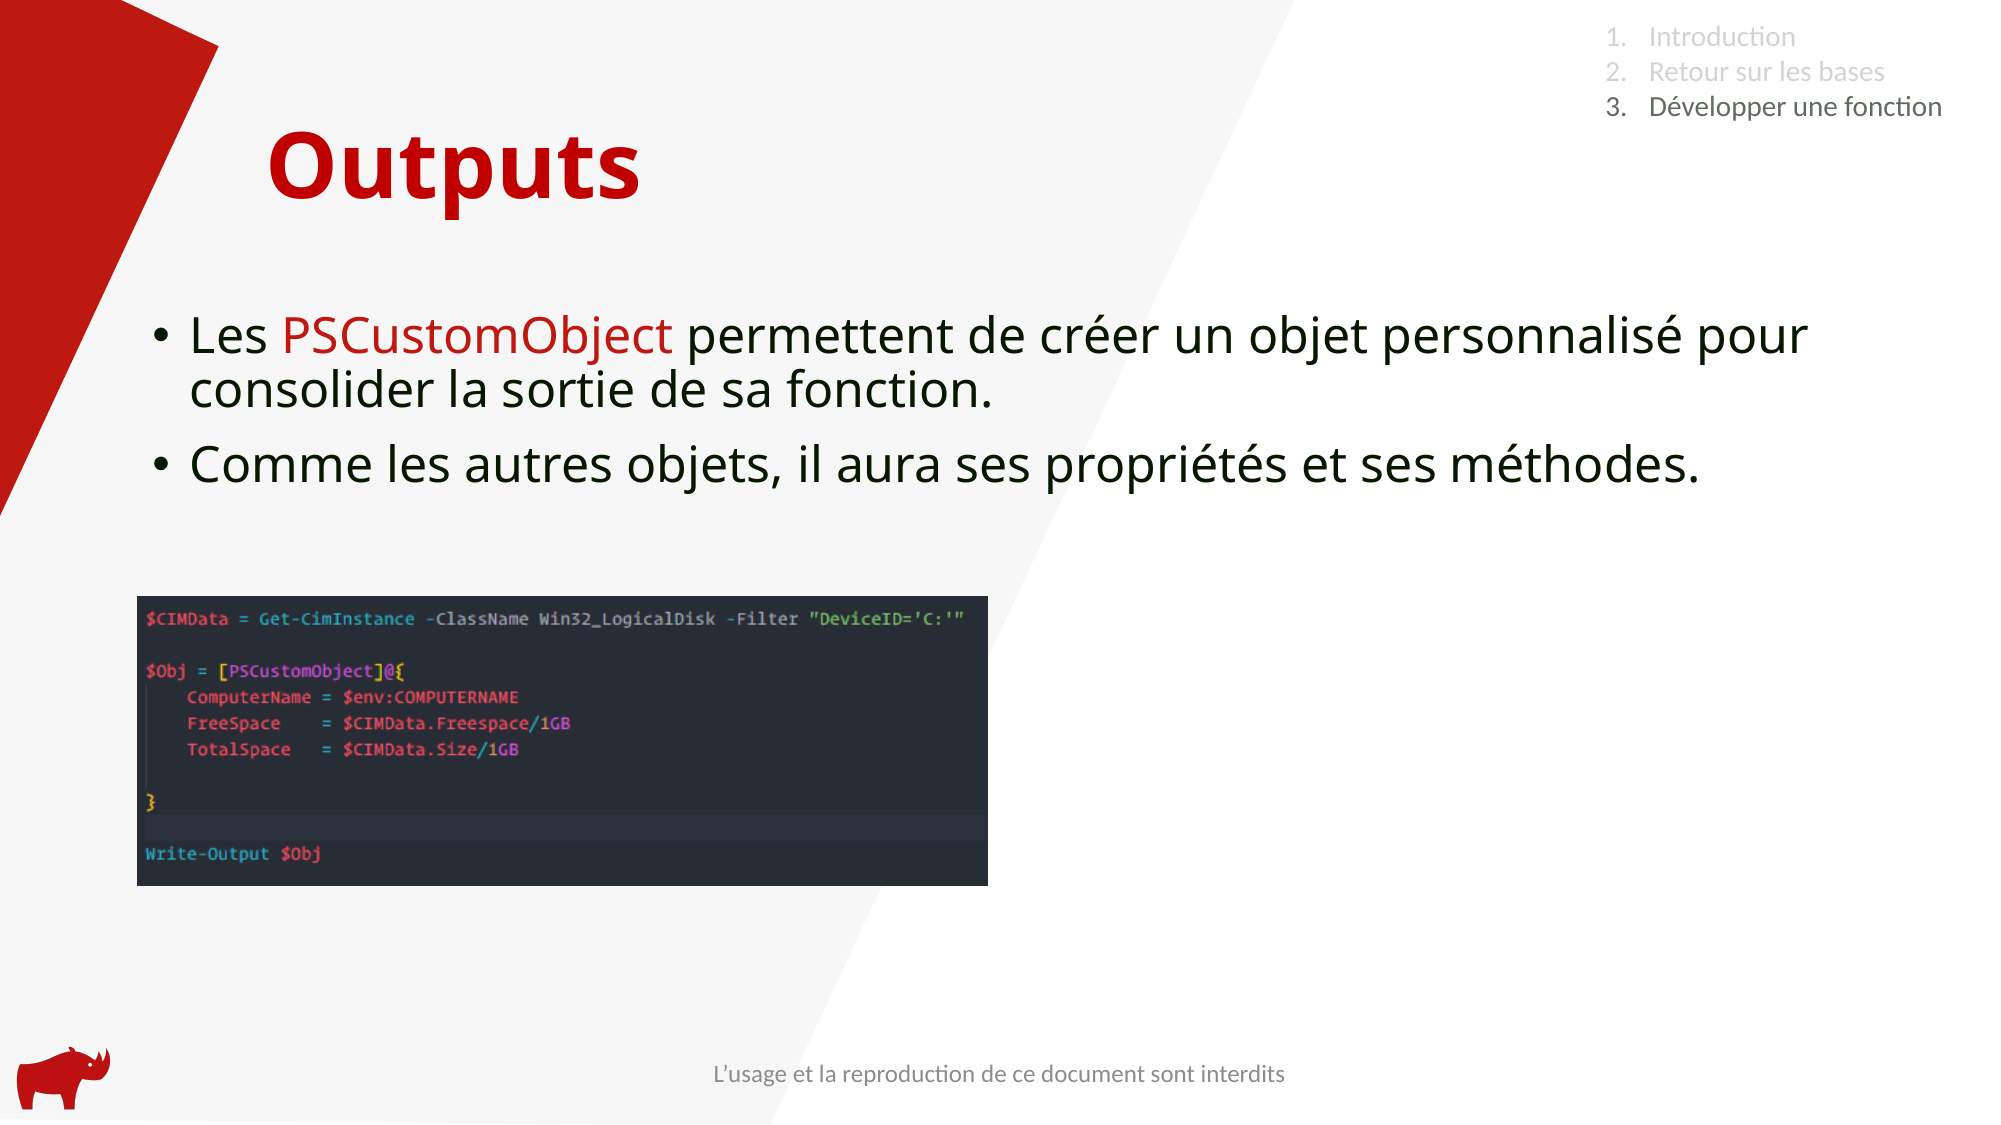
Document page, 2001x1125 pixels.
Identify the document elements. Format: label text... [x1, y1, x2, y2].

picture [137, 596, 988, 886]
picture [0, 1013, 155, 1125]
list Les PSCustomObject permettent de créer un objet personnalisé pour consolider la sortie de sa fonction. Comme les autres objets, il aura ses propriétés et ses méthodes. [137, 303, 1863, 1017]
text_box Introduction Retour sur les bases Développer une fonction [1590, 10, 1996, 130]
title Outputs [203, 59, 1863, 278]
footer L’usage et la reproduction de ce document sont interdits [662, 1042, 1338, 1103]
